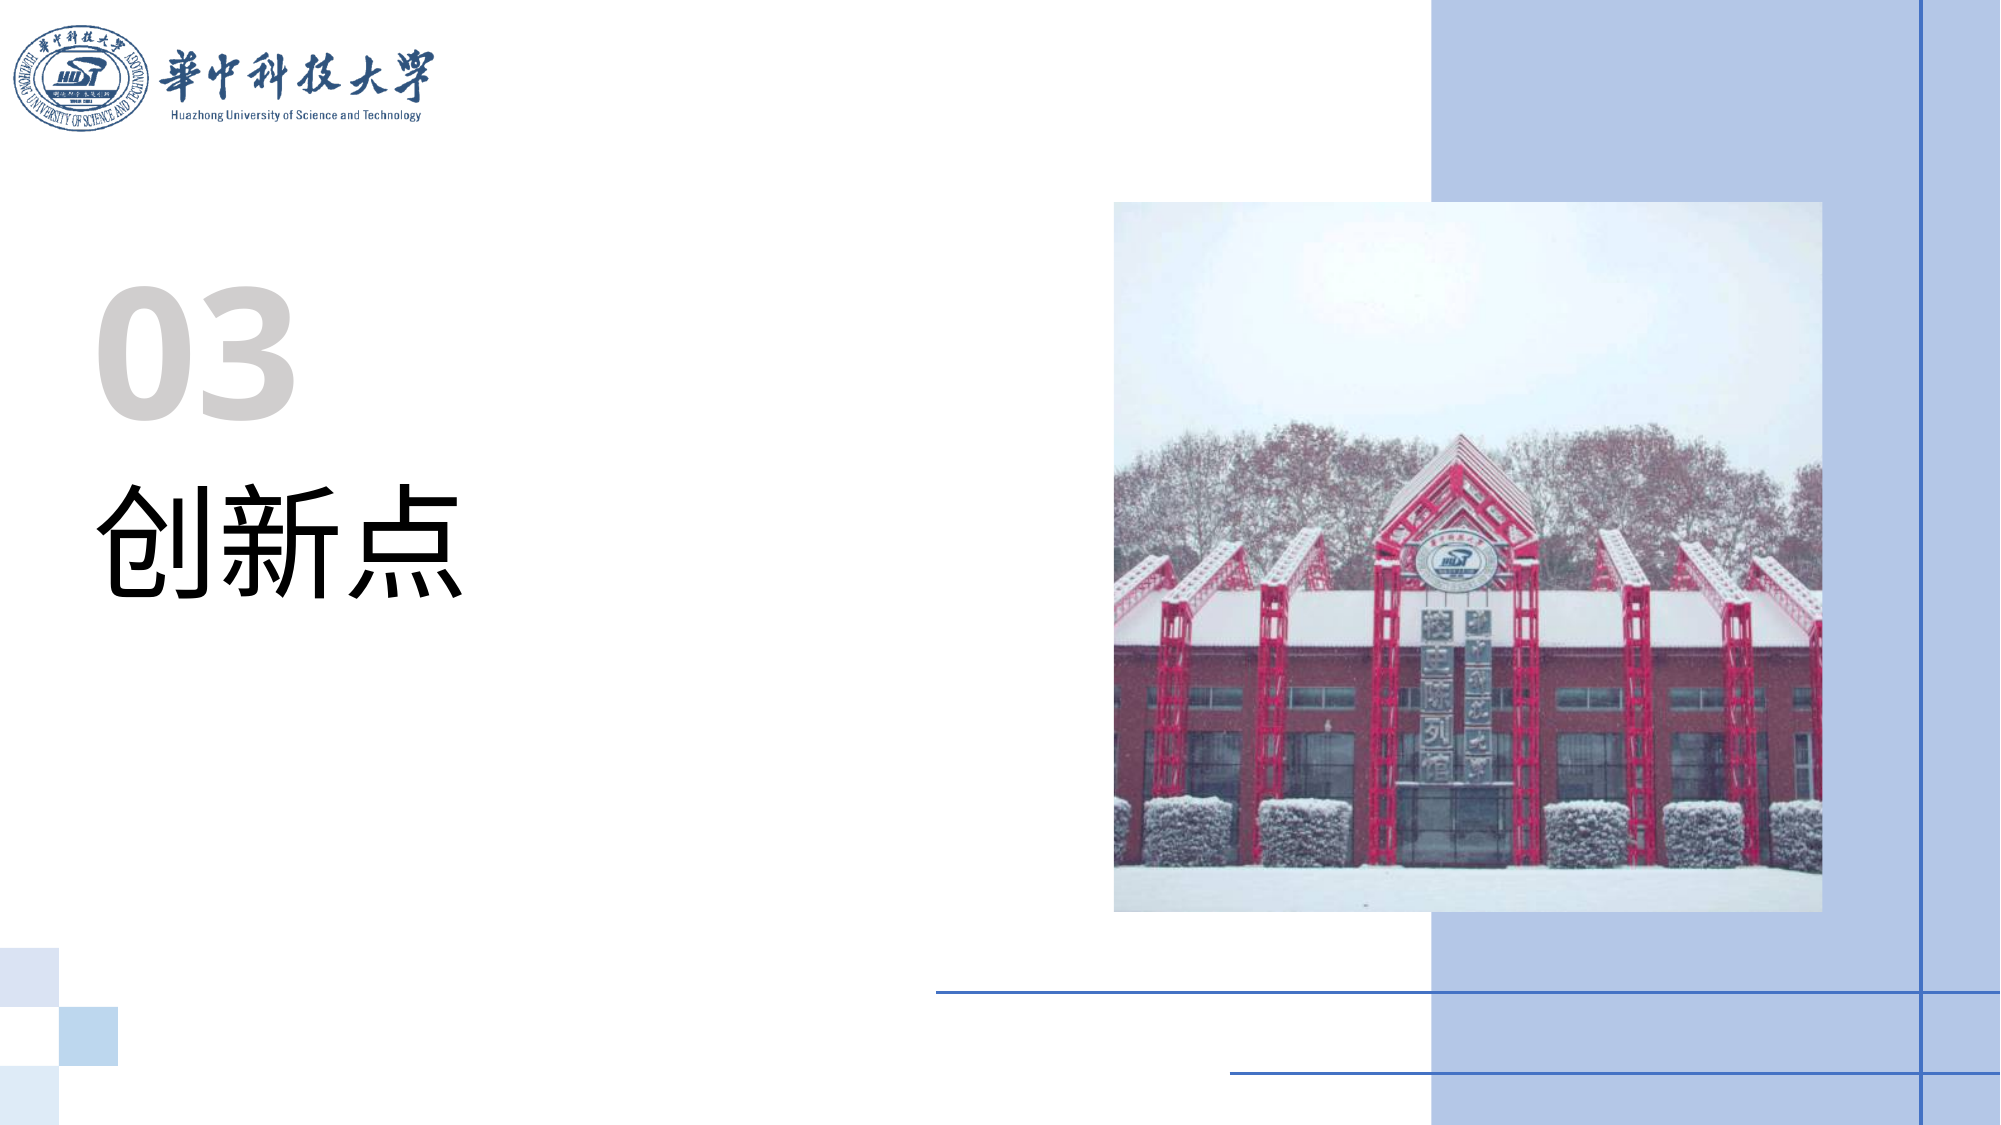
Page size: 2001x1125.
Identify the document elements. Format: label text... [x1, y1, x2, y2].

picture [0, 0, 450, 153]
text_box 03 [77, 228, 317, 464]
text_box 创新点 [78, 457, 1113, 622]
picture [1113, 202, 1823, 912]
